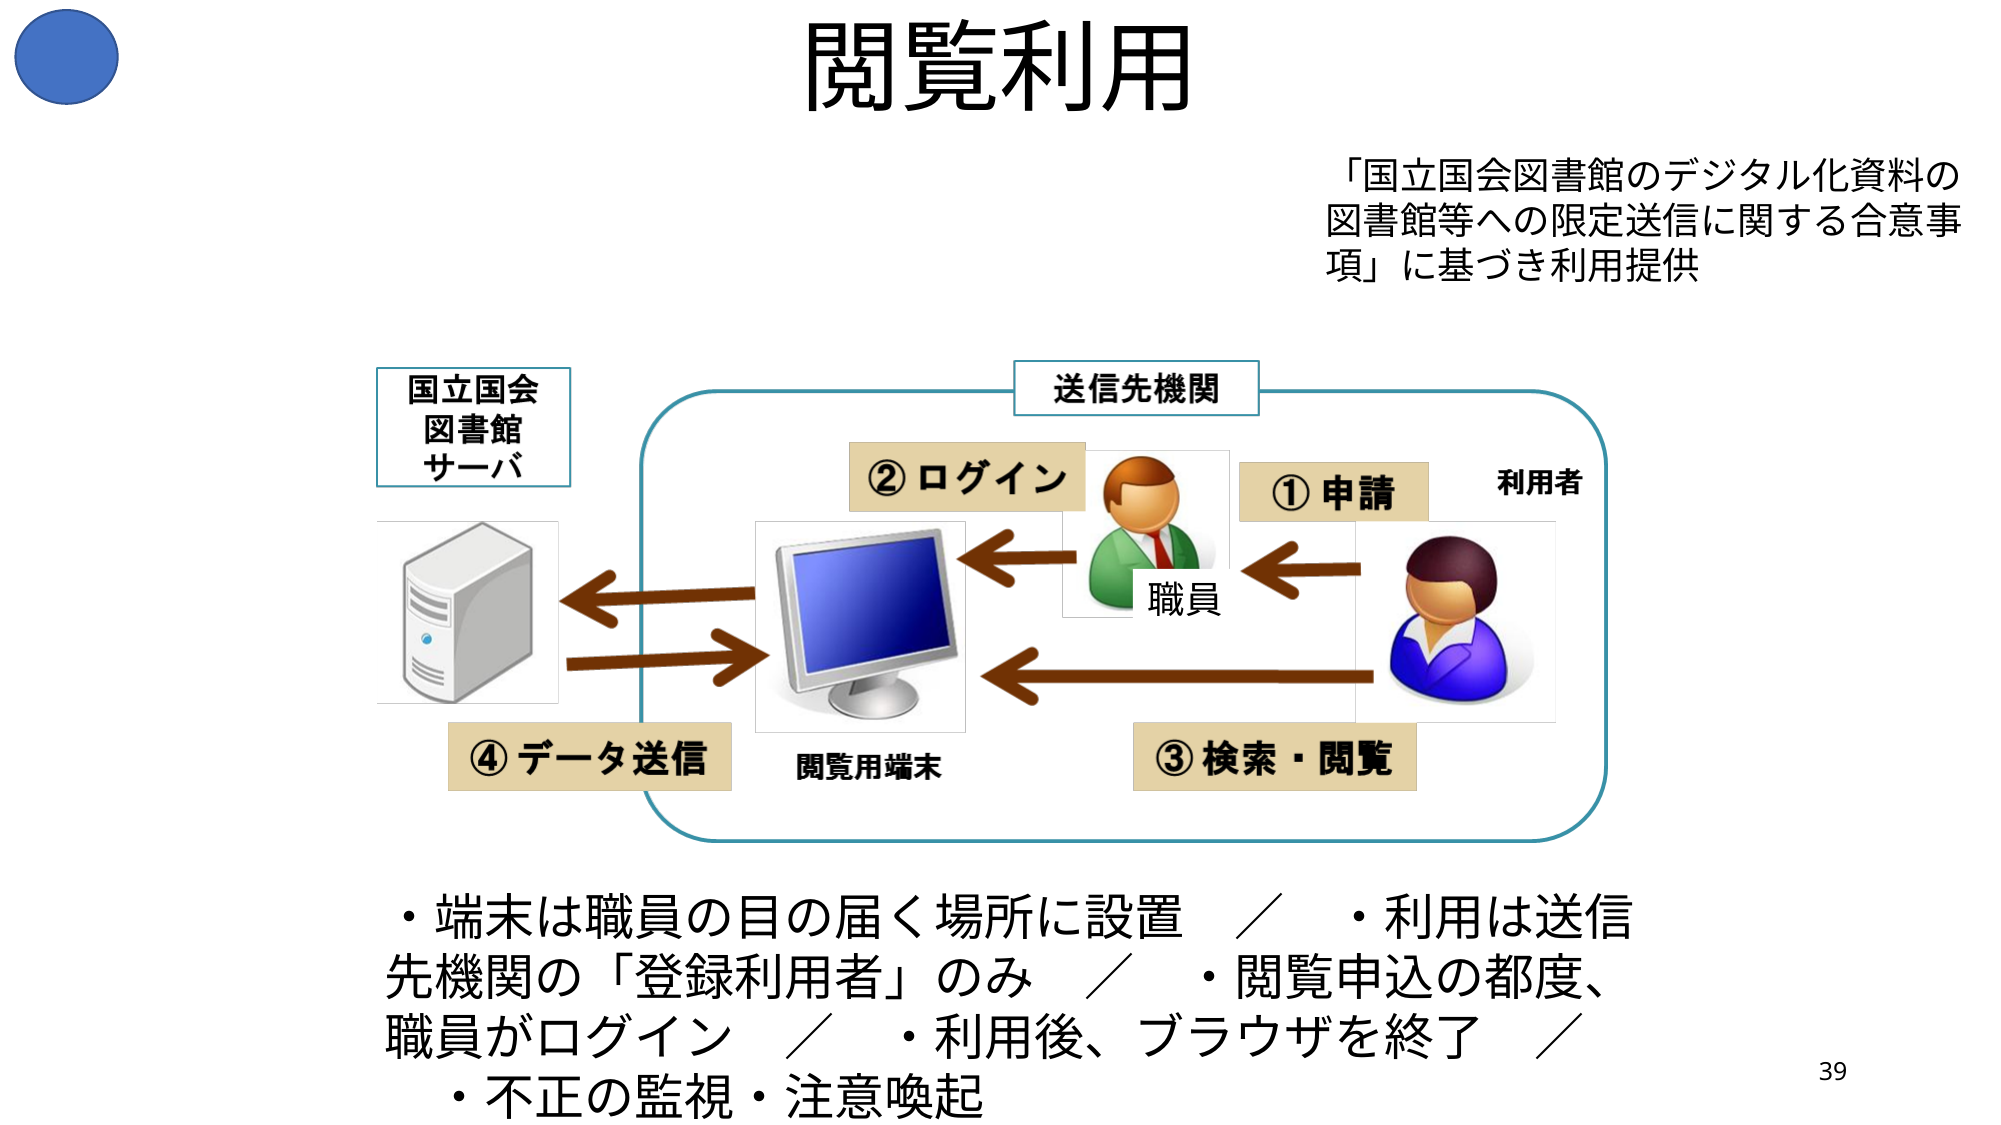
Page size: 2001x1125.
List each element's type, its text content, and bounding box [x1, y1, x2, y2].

text_box 「国立国会図書館のデジタル化資料の図書館等への限定送信に関する合意事項」に基づき利用提供 [1310, 144, 1978, 295]
text_box ・端末は職員の目の届く場所に設置 ／ ・利用は送信先機関の「登録利用者」のみ ／ ・閲覧申込の都度、職員がログイン ／ ・利用後、ブラウザを終了 ／ ・不正の監視・注意喚起 [294, 877, 1691, 1088]
slide_number 39 [1412, 1042, 1863, 1103]
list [376, 355, 1608, 843]
title 閲覧利用 [0, 0, 2000, 143]
text_box [14, 9, 119, 105]
